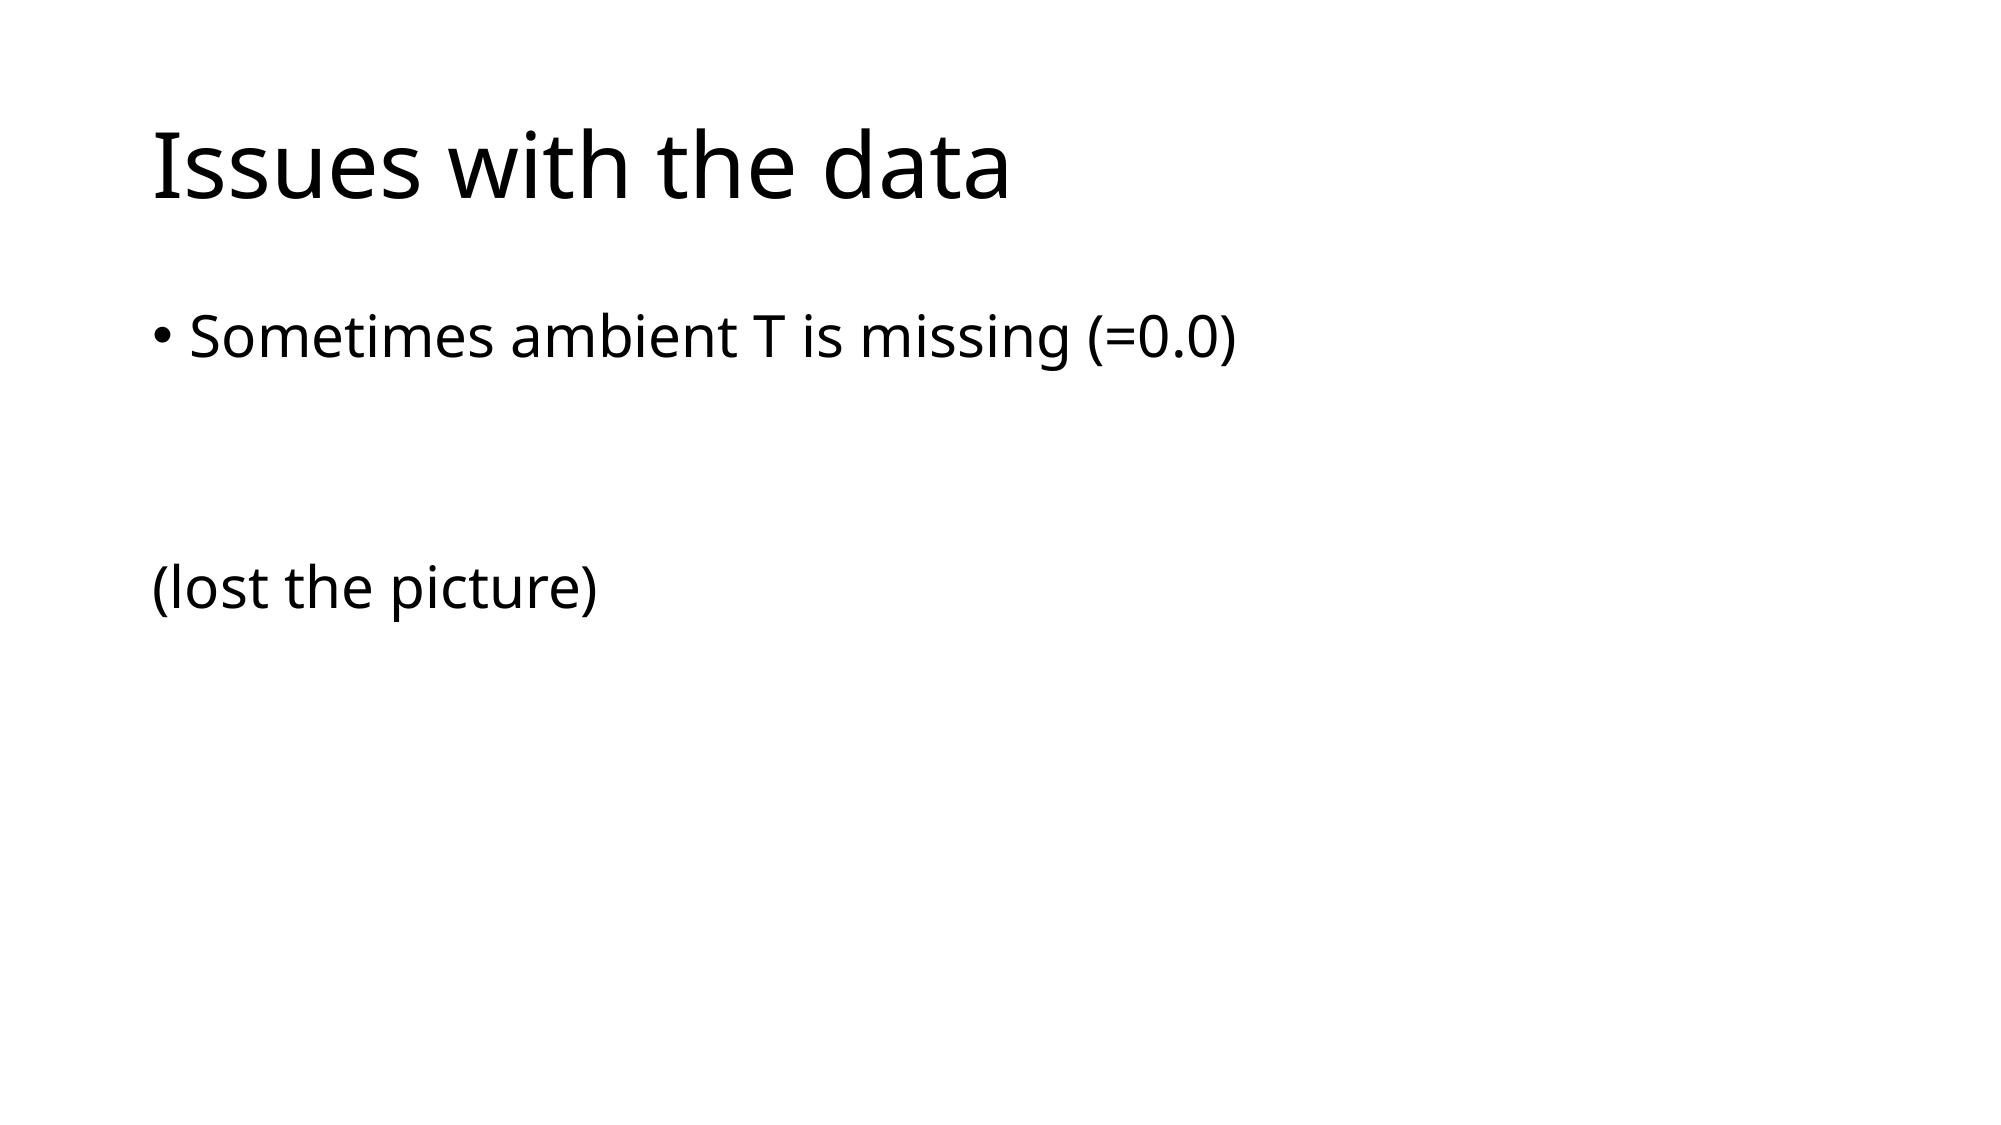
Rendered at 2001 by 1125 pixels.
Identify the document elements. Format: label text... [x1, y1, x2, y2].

title Issues with the data [137, 59, 1863, 278]
list Sometimes ambient T is missing (=0.0) (lost the picture) [137, 299, 1863, 1014]
